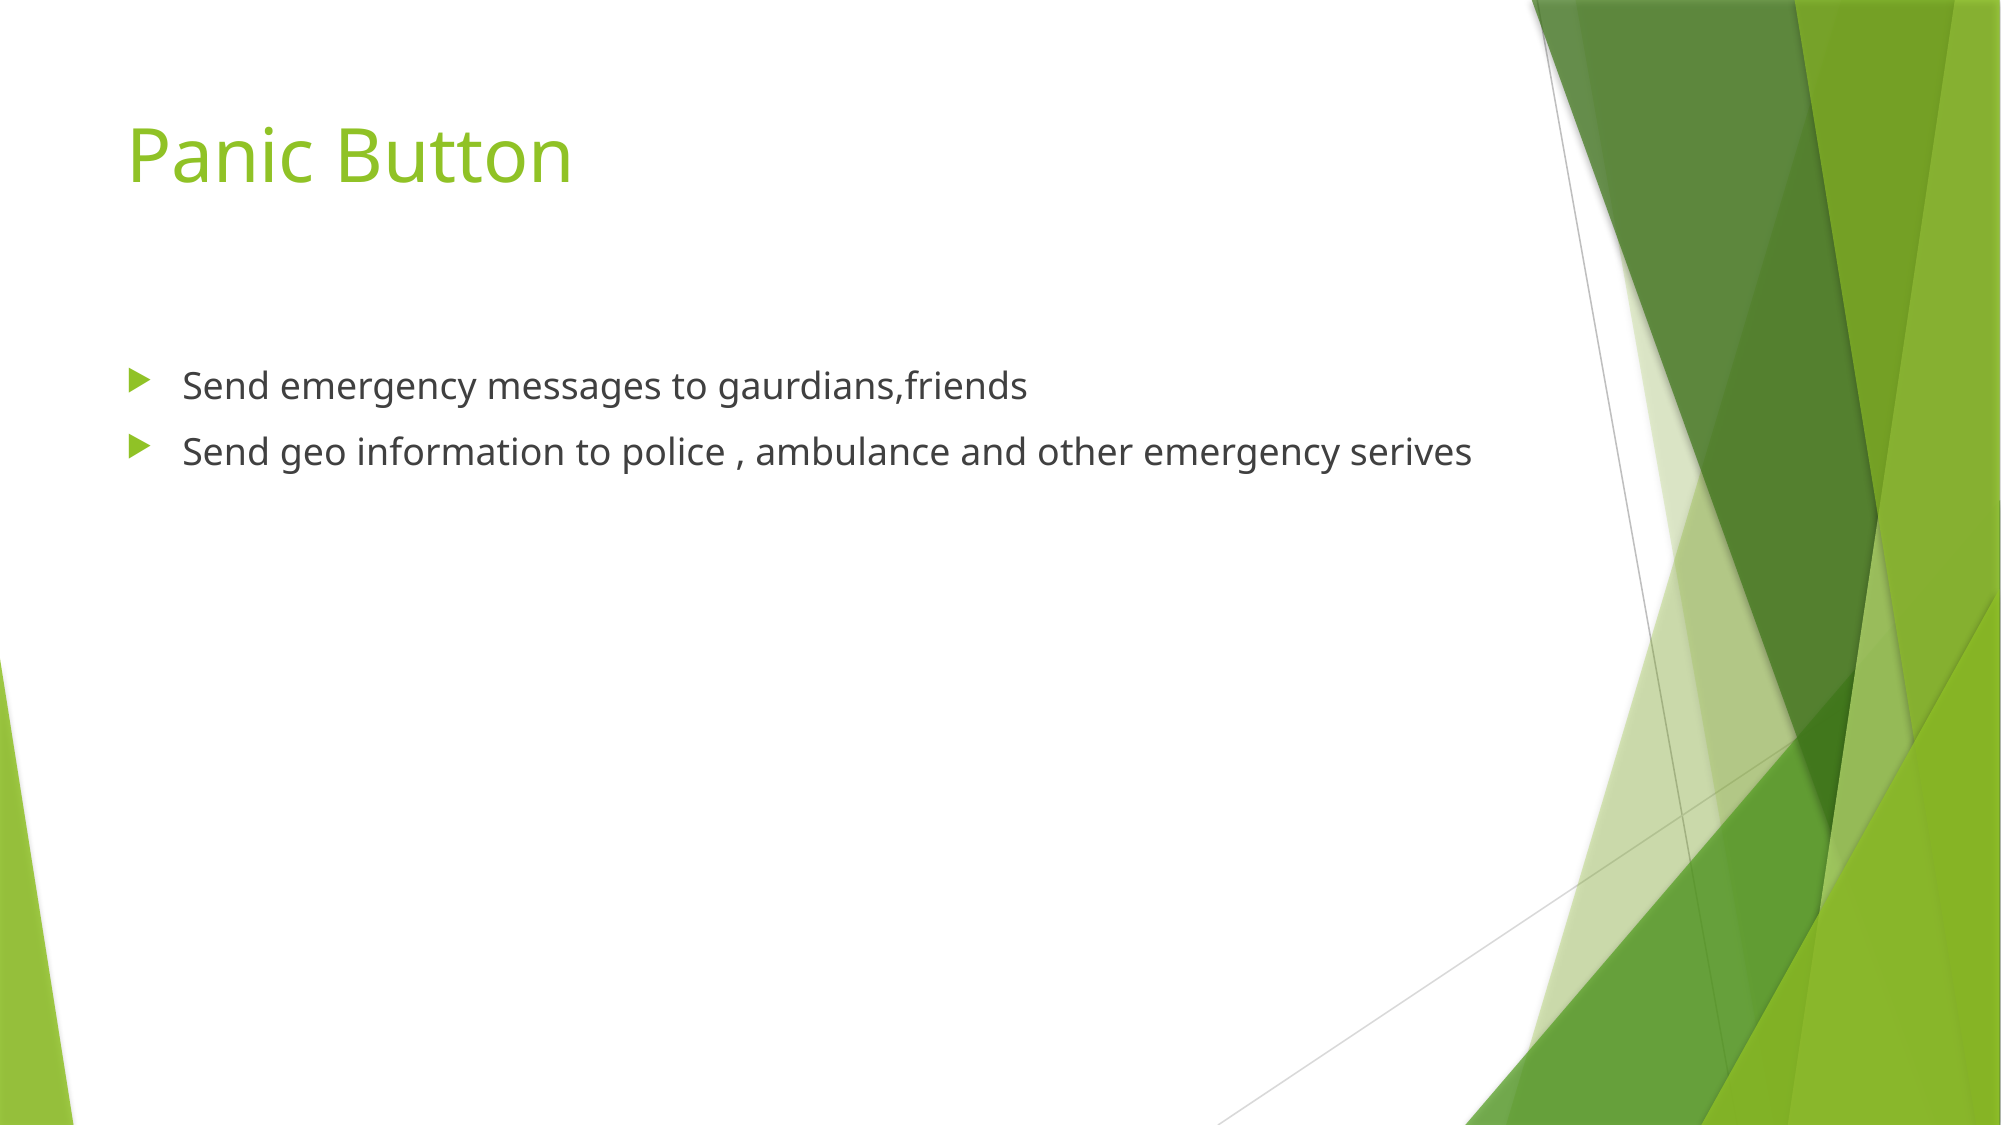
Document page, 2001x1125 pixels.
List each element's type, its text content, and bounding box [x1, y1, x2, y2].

list Send emergency messages to gaurdians,friends Send geo information to police , ambulance and other emergency serives [111, 354, 1522, 992]
title Panic Button [111, 99, 1522, 317]
